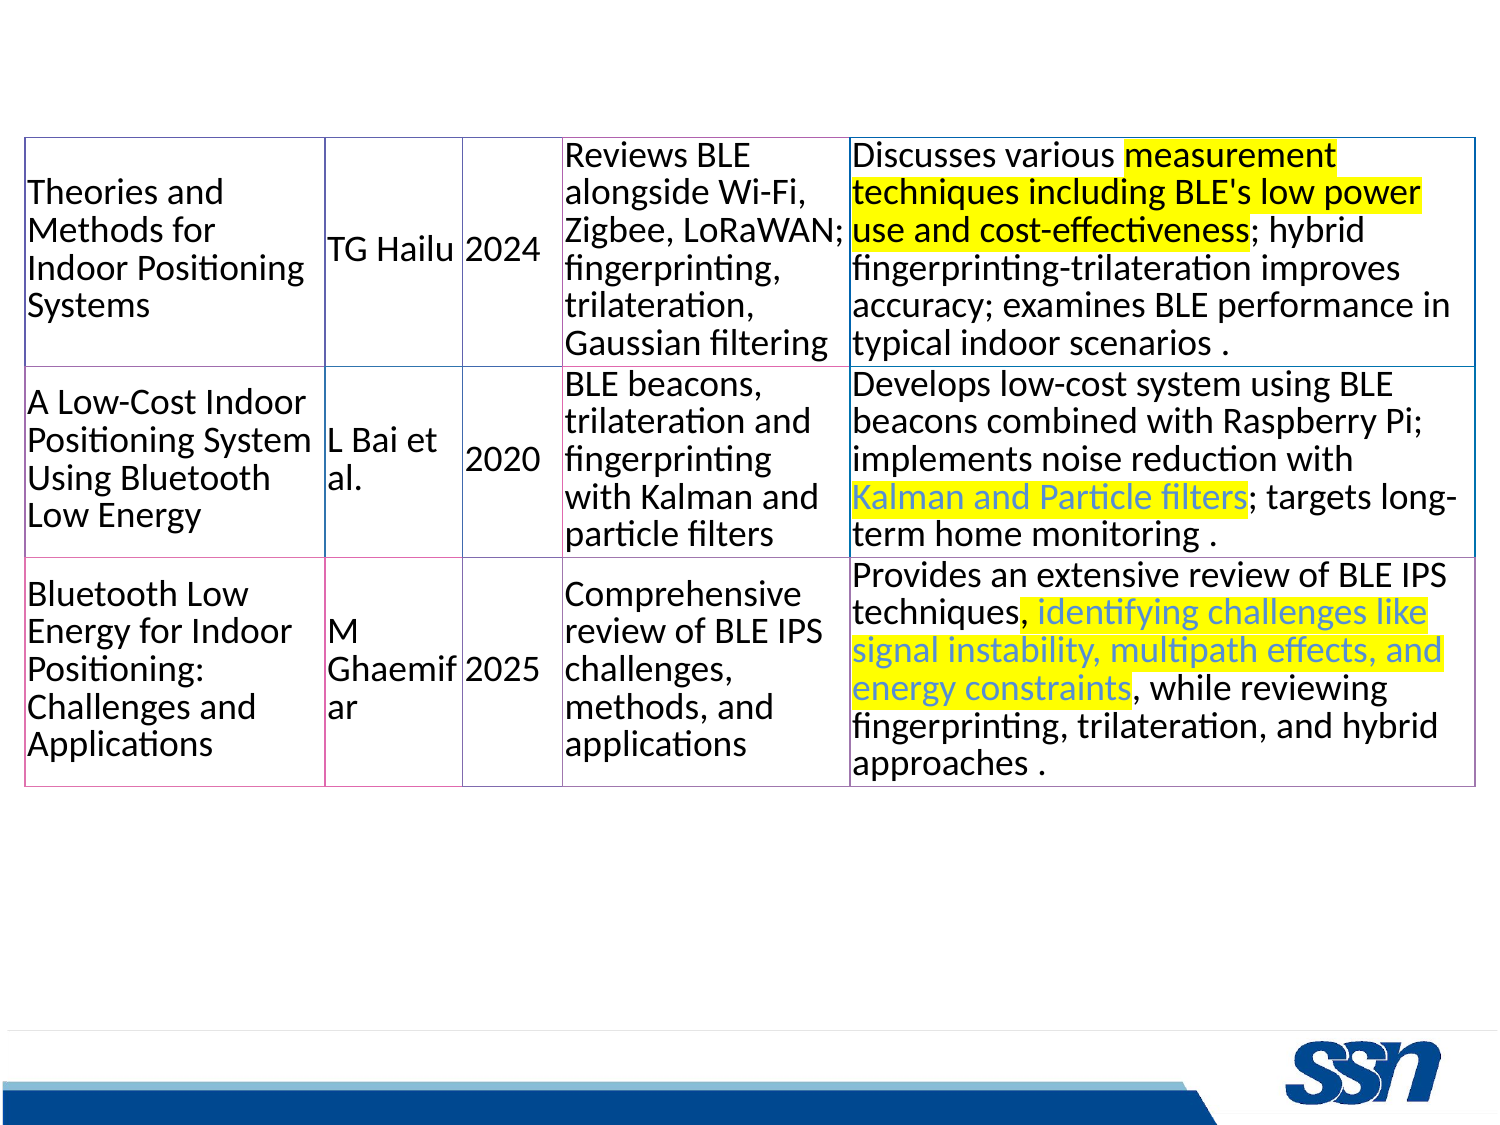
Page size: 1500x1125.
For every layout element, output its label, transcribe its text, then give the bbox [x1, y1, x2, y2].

table_header Discusses various measurement techniques including BLE's low power use and cost-effectiveness; hybrid fingerprinting-trilateration improves accuracy; examines BLE performance in typical indoor scenarios . [851, 138, 1474, 366]
table_cell Bluetooth Low Energy for Indoor Positioning: Challenges and Applications [26, 558, 324, 786]
table_cell Provides an extensive review of BLE IPS techniques, identifying challenges like signal instability, multipath effects, and energy constraints, while reviewing fingerprinting, trilateration, and hybrid approaches . [851, 558, 1474, 786]
table_header Reviews BLE alongside Wi-Fi, Zigbee, LoRaWAN; fingerprinting, trilateration, Gaussian filtering [563, 138, 849, 366]
table_cell BLE beacons, trilateration and fingerprinting with Kalman and particle filters [563, 367, 849, 557]
table_cell 2025 [463, 558, 562, 786]
table_cell L Bai et al. [326, 367, 462, 557]
table_cell M Ghaemifar [326, 558, 462, 786]
table_header Theories and Methods for Indoor Positioning Systems [26, 138, 324, 366]
picture [0, 1028, 1500, 1125]
table_cell Comprehensive review of BLE IPS challenges, methods, and applications [563, 558, 849, 786]
table_header 2024 [463, 138, 562, 366]
table_cell Develops low-cost system using BLE beacons combined with Raspberry Pi; implements noise reduction with Kalman and Particle filters; targets long-term home monitoring . [851, 367, 1474, 557]
table_cell A Low-Cost Indoor Positioning System Using Bluetooth Low Energy [26, 367, 324, 557]
table_cell 2020 [463, 367, 562, 557]
table_header TG Hailu [326, 138, 462, 366]
